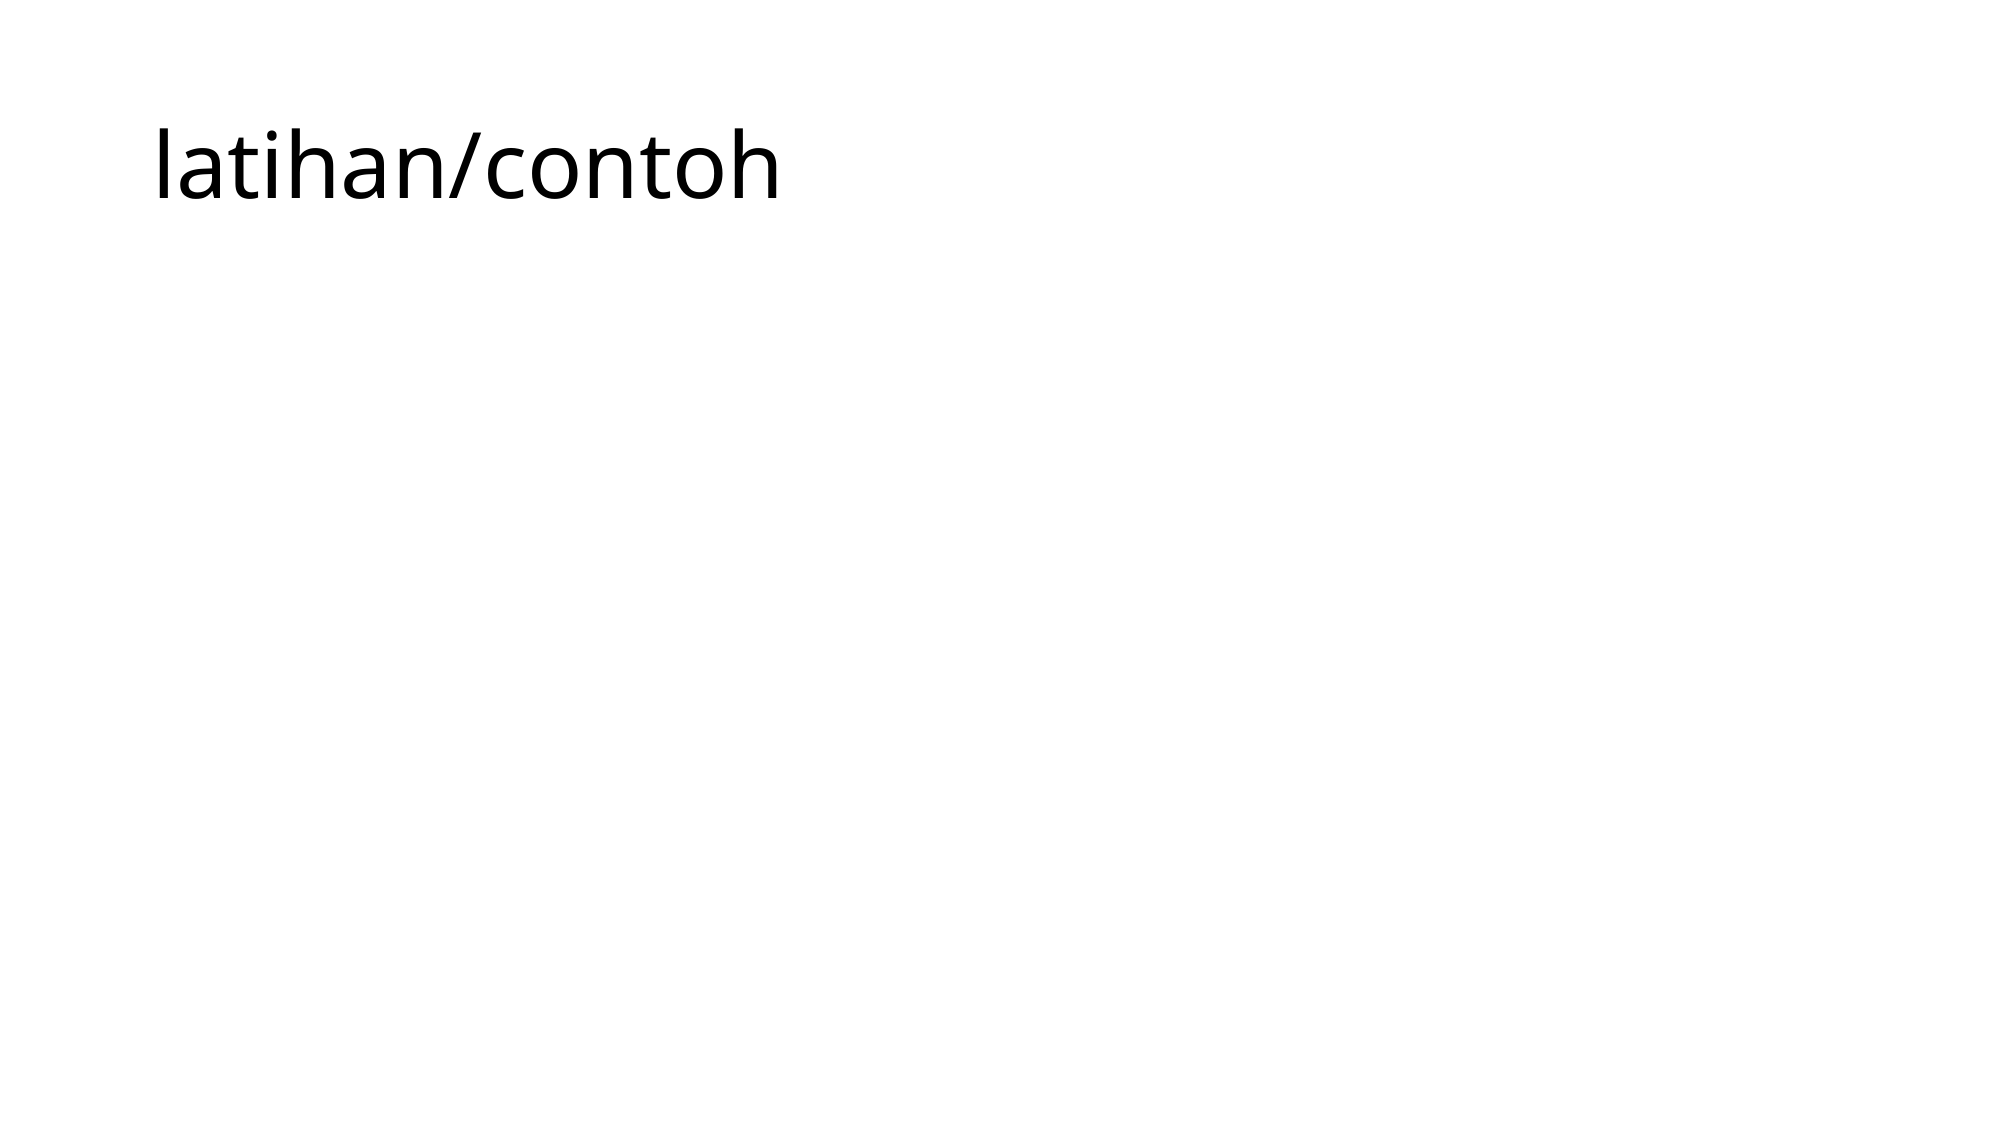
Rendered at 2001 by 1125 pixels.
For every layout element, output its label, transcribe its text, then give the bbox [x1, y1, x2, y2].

title latihan/contoh [137, 59, 1863, 278]
